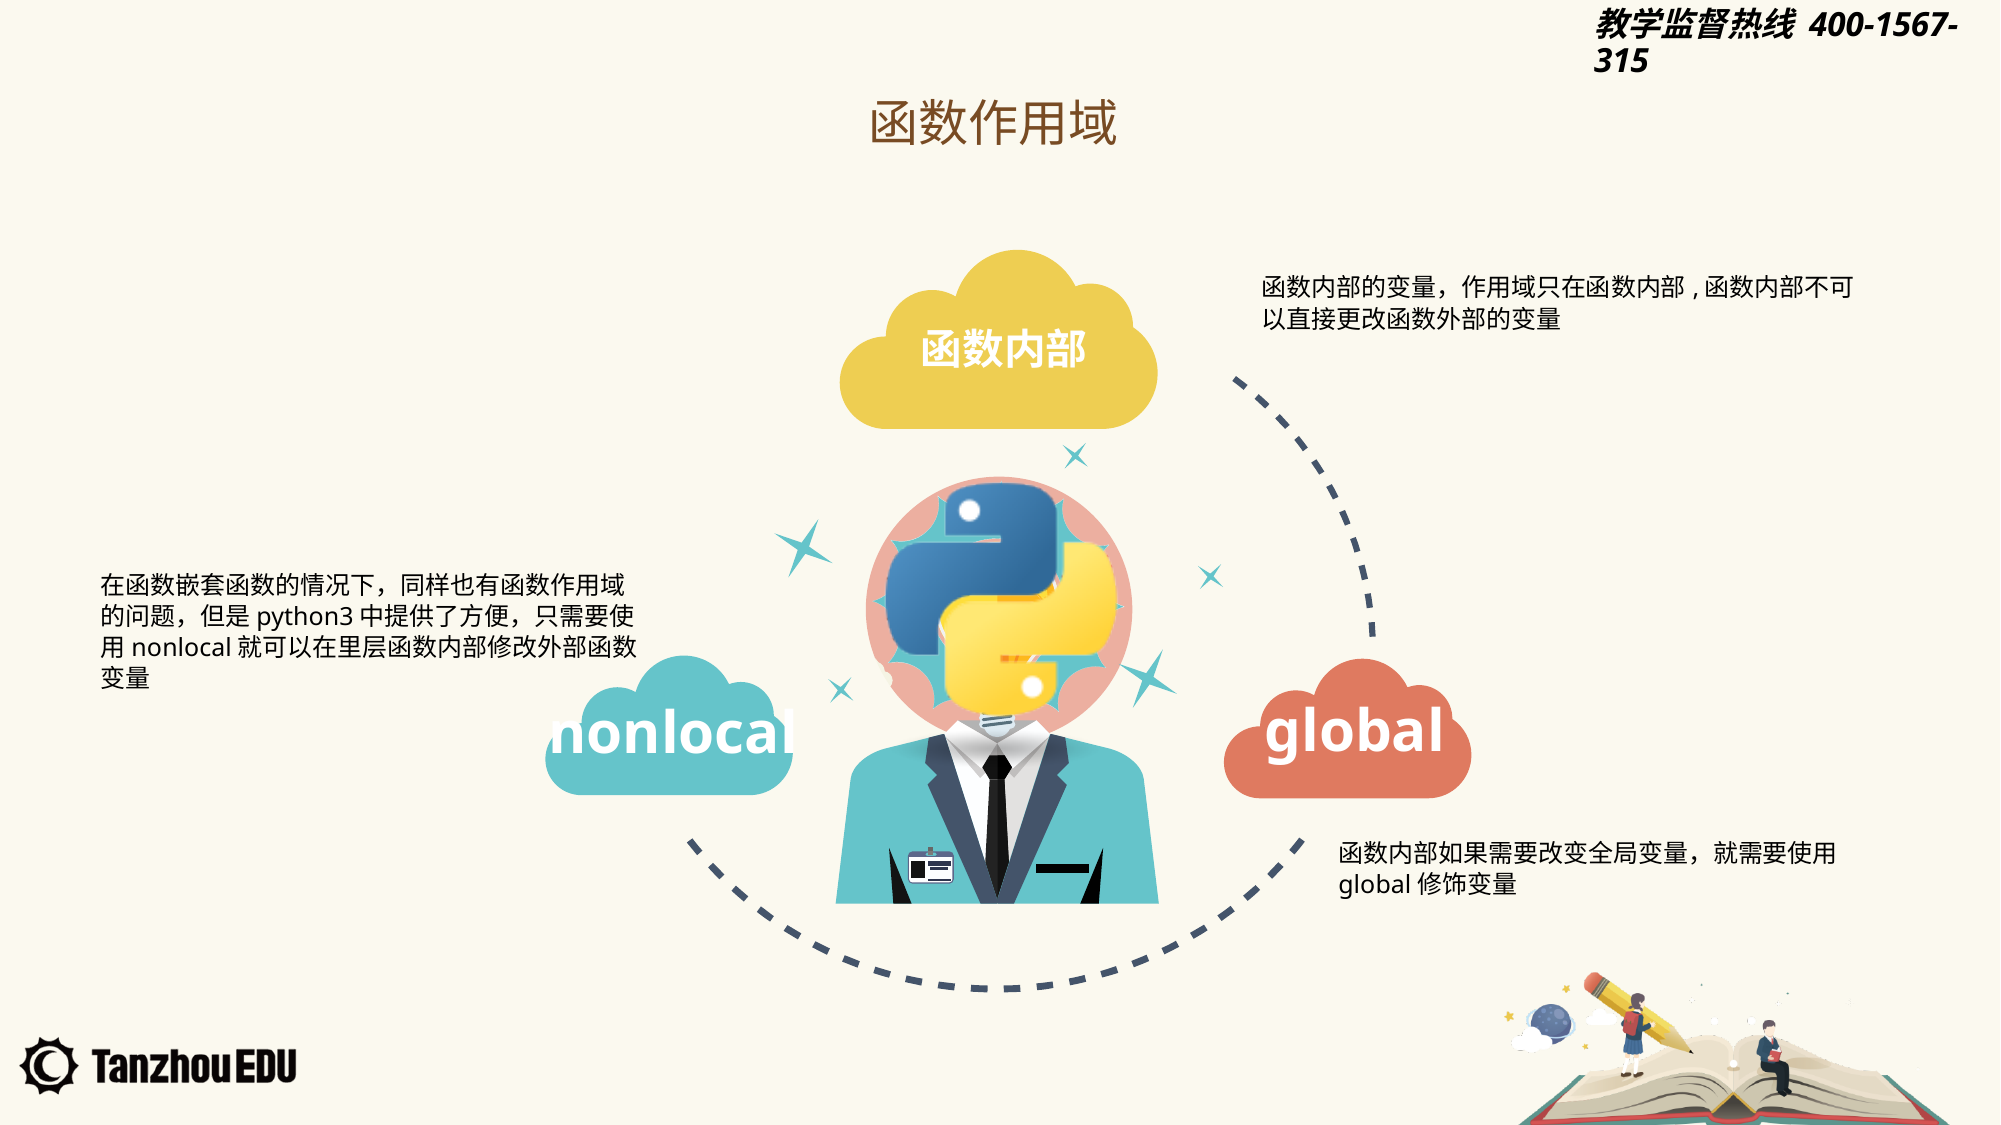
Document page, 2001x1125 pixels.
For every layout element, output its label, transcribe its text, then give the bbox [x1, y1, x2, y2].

text_box [1275, 414, 1290, 429]
text_box [546, 766, 791, 796]
text_box [581, 655, 782, 723]
text_box [1311, 459, 1325, 475]
text_box [842, 955, 860, 968]
text_box [1364, 593, 1373, 609]
text_box [970, 984, 988, 993]
text_box [1254, 394, 1270, 409]
text_box [1224, 764, 1471, 799]
text_box [937, 981, 956, 991]
text_box [905, 975, 923, 986]
text_box [1294, 435, 1308, 452]
text_box 在函数嵌套函数的情况下，同样也有函数作用域的问题，但是python3中提供了方便，只需要使用nonlocal就可以在里层函数内部修改外部函数变量 [85, 560, 654, 701]
text_box [1289, 837, 1305, 855]
text_box [1260, 658, 1457, 722]
text_box [686, 838, 703, 856]
text_box [1190, 924, 1208, 939]
text_box [756, 906, 774, 922]
text_box [812, 941, 830, 955]
text_box [731, 885, 749, 902]
text_box [1358, 564, 1369, 581]
text_box [1036, 981, 1054, 991]
text_box [1131, 954, 1150, 968]
text_box 函数内部 [773, 331, 1235, 373]
text_box [1339, 509, 1351, 526]
picture [0, 1005, 321, 1125]
text_box [1068, 974, 1087, 986]
picture [857, 442, 1149, 779]
picture [1499, 942, 1986, 1125]
text_box [1003, 984, 1021, 993]
text_box [839, 373, 1158, 429]
text_box 函数作用域 [663, 84, 1324, 160]
text_box [1368, 622, 1376, 637]
text_box global [1159, 722, 1585, 764]
text_box [1326, 484, 1339, 500]
text_box [708, 862, 725, 880]
text_box [1217, 905, 1235, 921]
text_box 函数内部的变量，作用域只在函数内部,函数内部不可以直接更改函数外部的变量 [1246, 263, 1890, 341]
text_box nonlocal [442, 723, 835, 766]
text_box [774, 442, 857, 708]
text_box 函数内部如果需要改变全局变量，就需要使用global修饰变量 [1323, 829, 1915, 907]
text_box [783, 925, 802, 940]
text_box [1232, 376, 1248, 390]
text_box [1149, 442, 1224, 708]
text_box [1267, 862, 1284, 879]
text_box [873, 966, 891, 978]
text_box [1161, 940, 1180, 955]
text_box [1350, 536, 1361, 553]
text_box [886, 249, 1139, 331]
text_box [835, 708, 1159, 904]
text_box [1100, 966, 1119, 978]
text_box [1243, 885, 1261, 901]
